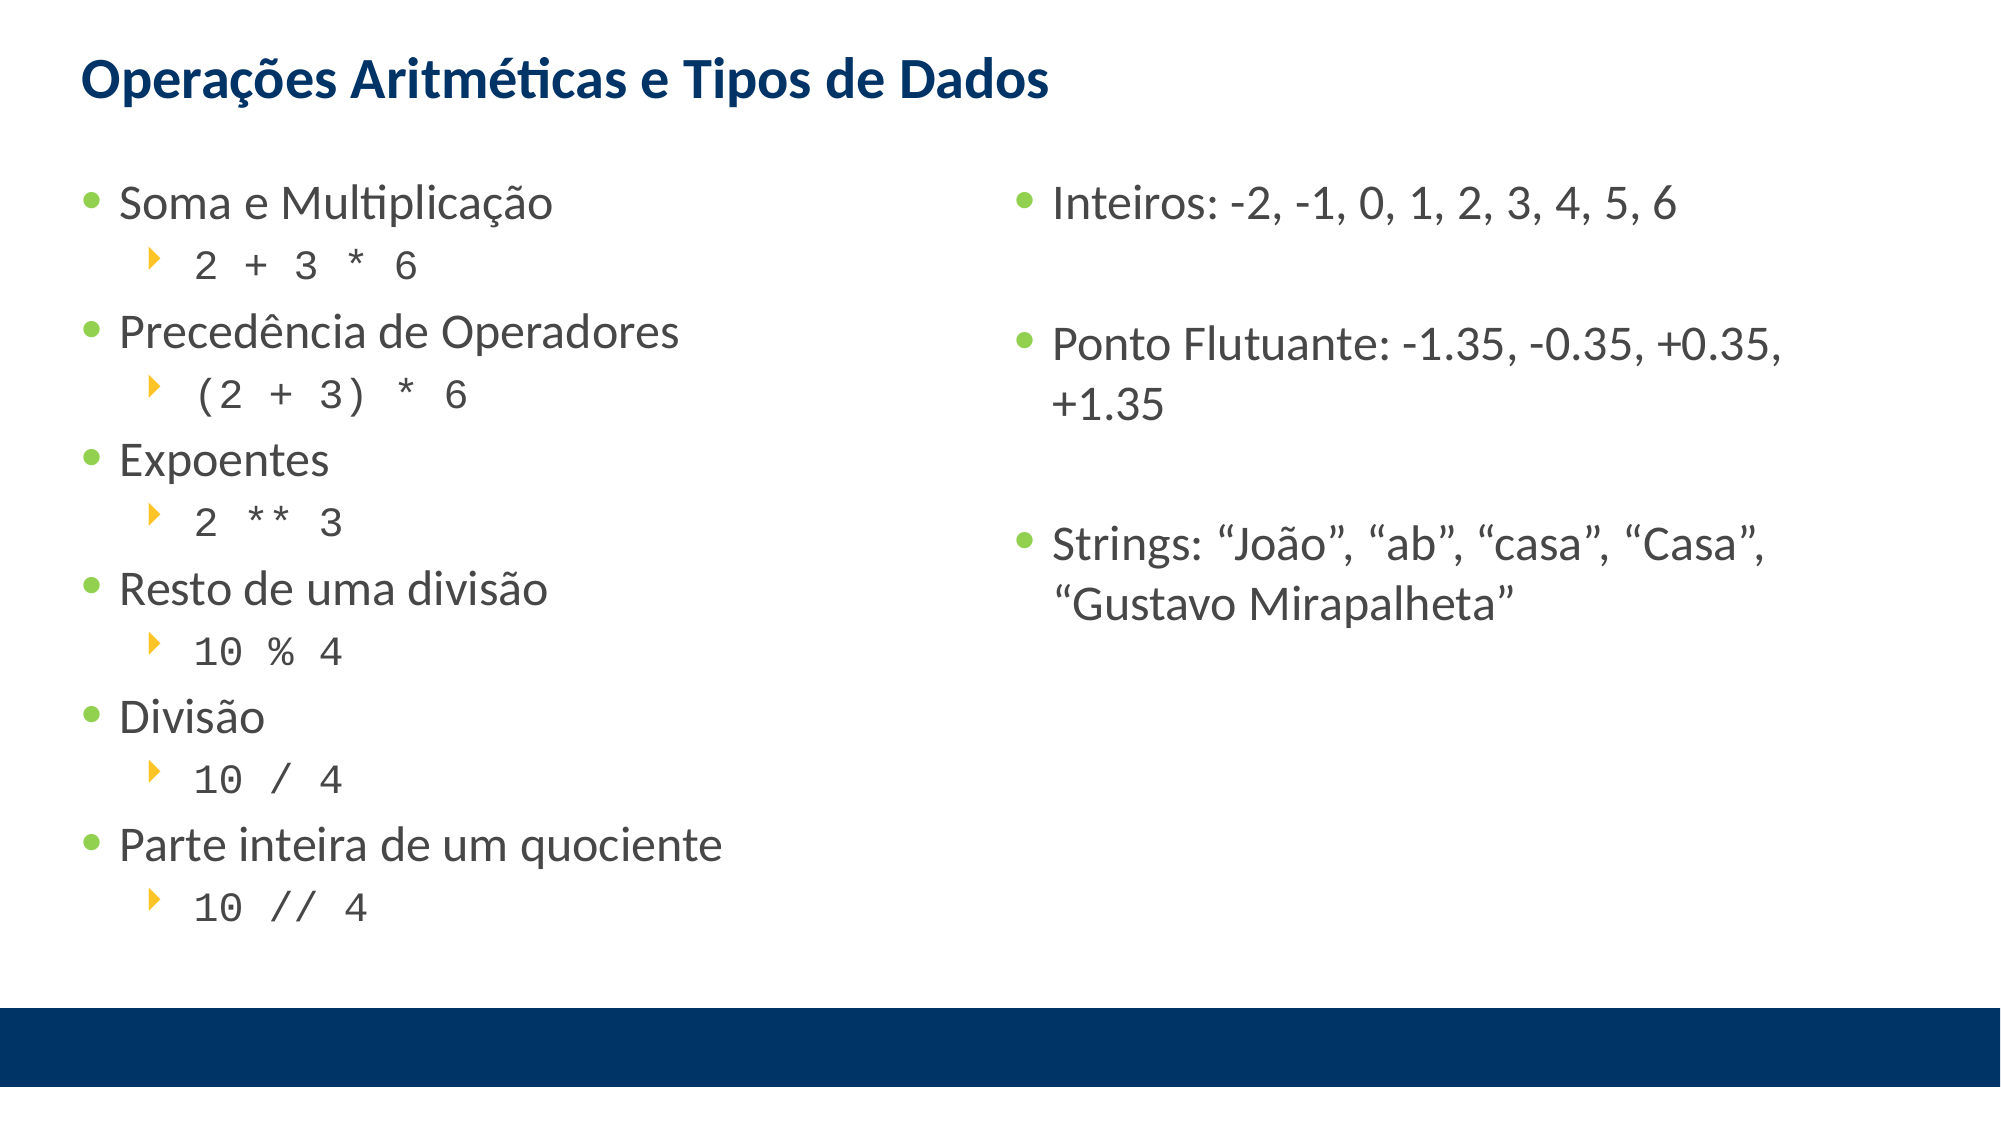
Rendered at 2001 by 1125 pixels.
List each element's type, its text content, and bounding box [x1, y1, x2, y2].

list Inteiros: -2, -1, 0, 1, 2, 3, 4, 5, 6 Ponto Flutuante: -1.35, -0.35, +0.35, +1.35 Strings: “João”, “ab”, “casa”, “Casa”, “Gustavo Mirapalheta” [999, 162, 1917, 976]
list Soma e Multiplicação 2 + 3 * 6 Precedência de Operadores (2 + 3) * 6 Expoentes 2 ** 3 Resto de uma divisão 10 % 4 Divisão 10 / 4 Parte inteira de um quociente 10 // 4 [66, 162, 984, 976]
title Operações Aritméticas e Tipos de Dados [66, 12, 1917, 138]
